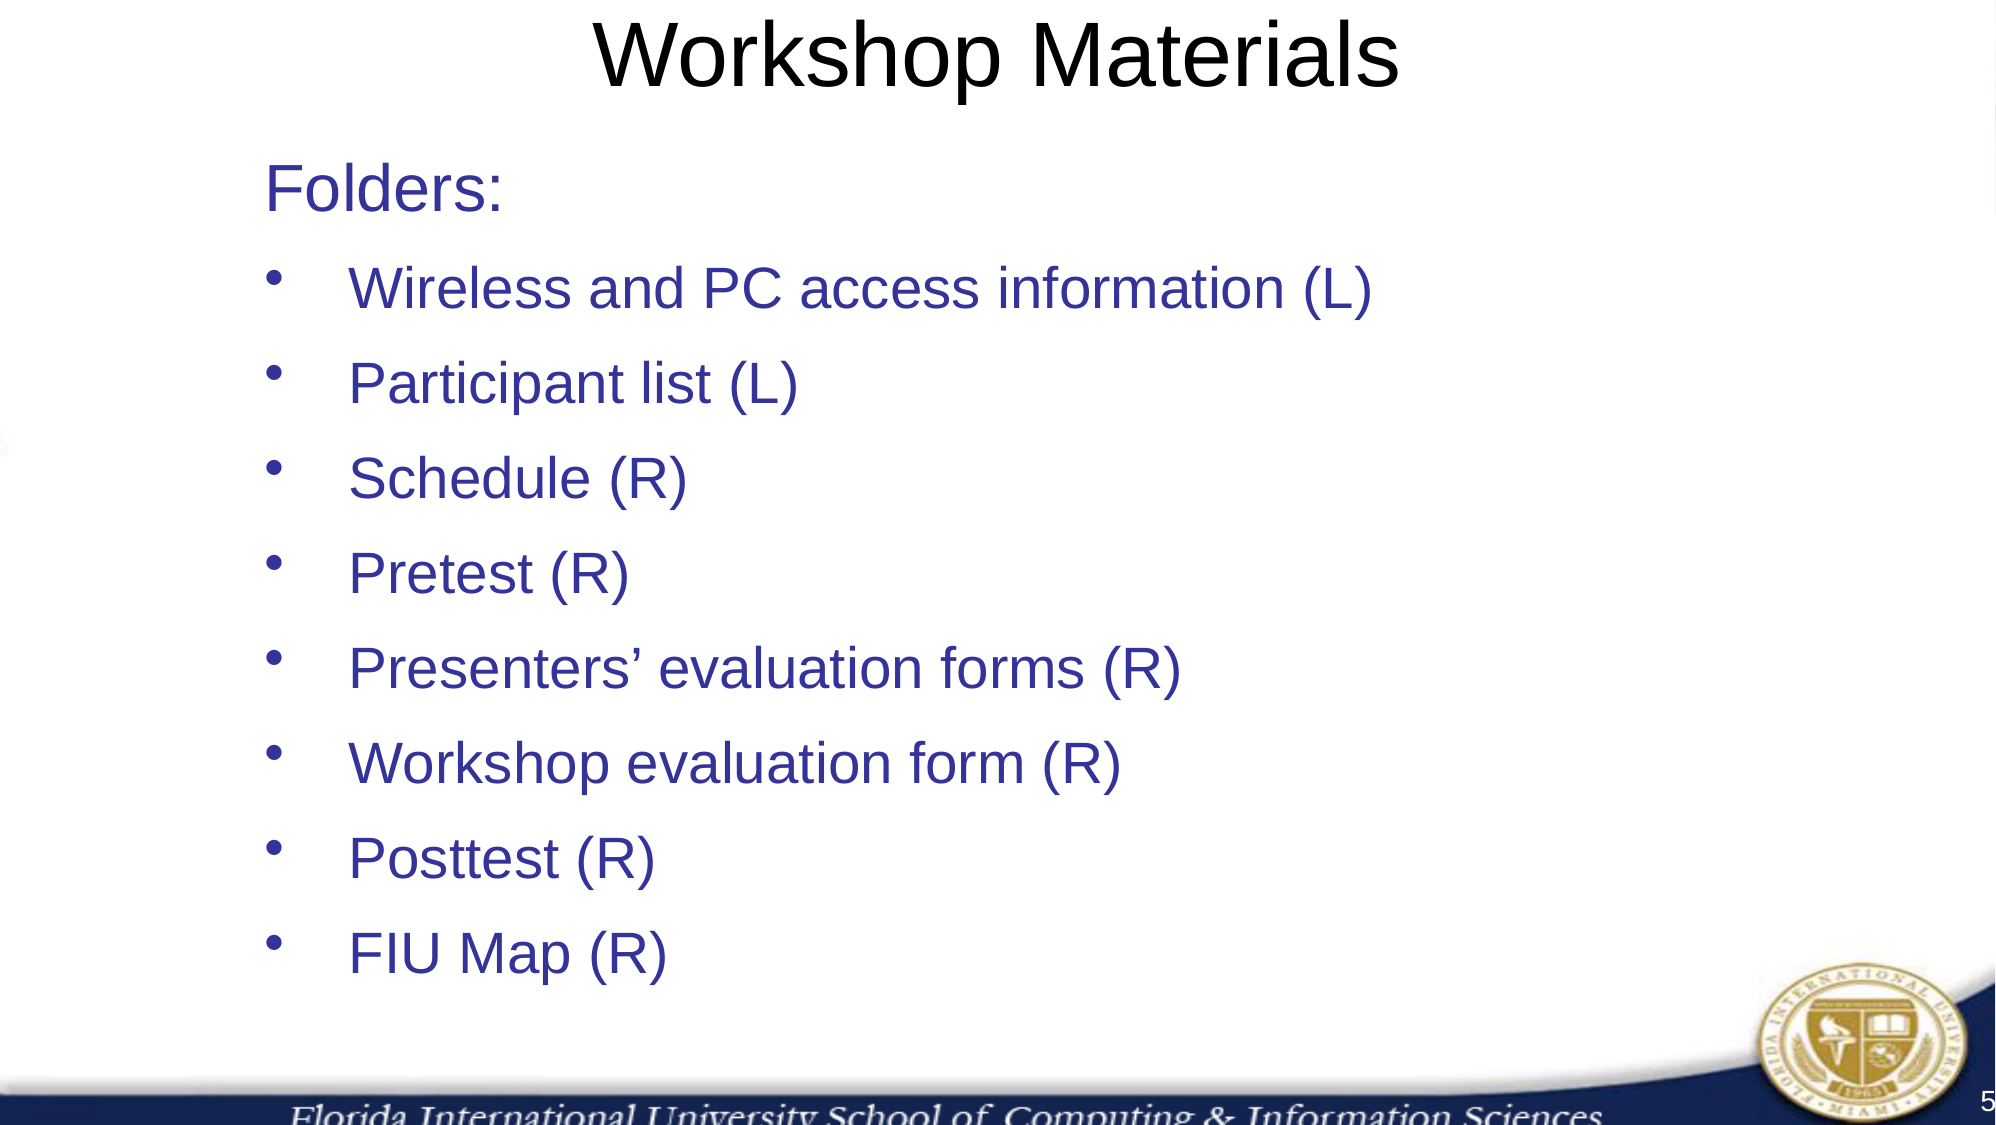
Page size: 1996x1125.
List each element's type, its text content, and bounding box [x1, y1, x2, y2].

picture [0, 425, 1996, 1125]
title Workshop Materials [99, 0, 1896, 138]
list Folders: Wireless and PC access information (L) Participant list (L) Schedule (R) Pretest (R) Presenters’ evaluation forms (R) Workshop evaluation form (R) Posttest (R) FIU Map (R) [249, 137, 1780, 1013]
slide_number 5 [1545, 1074, 1996, 1125]
